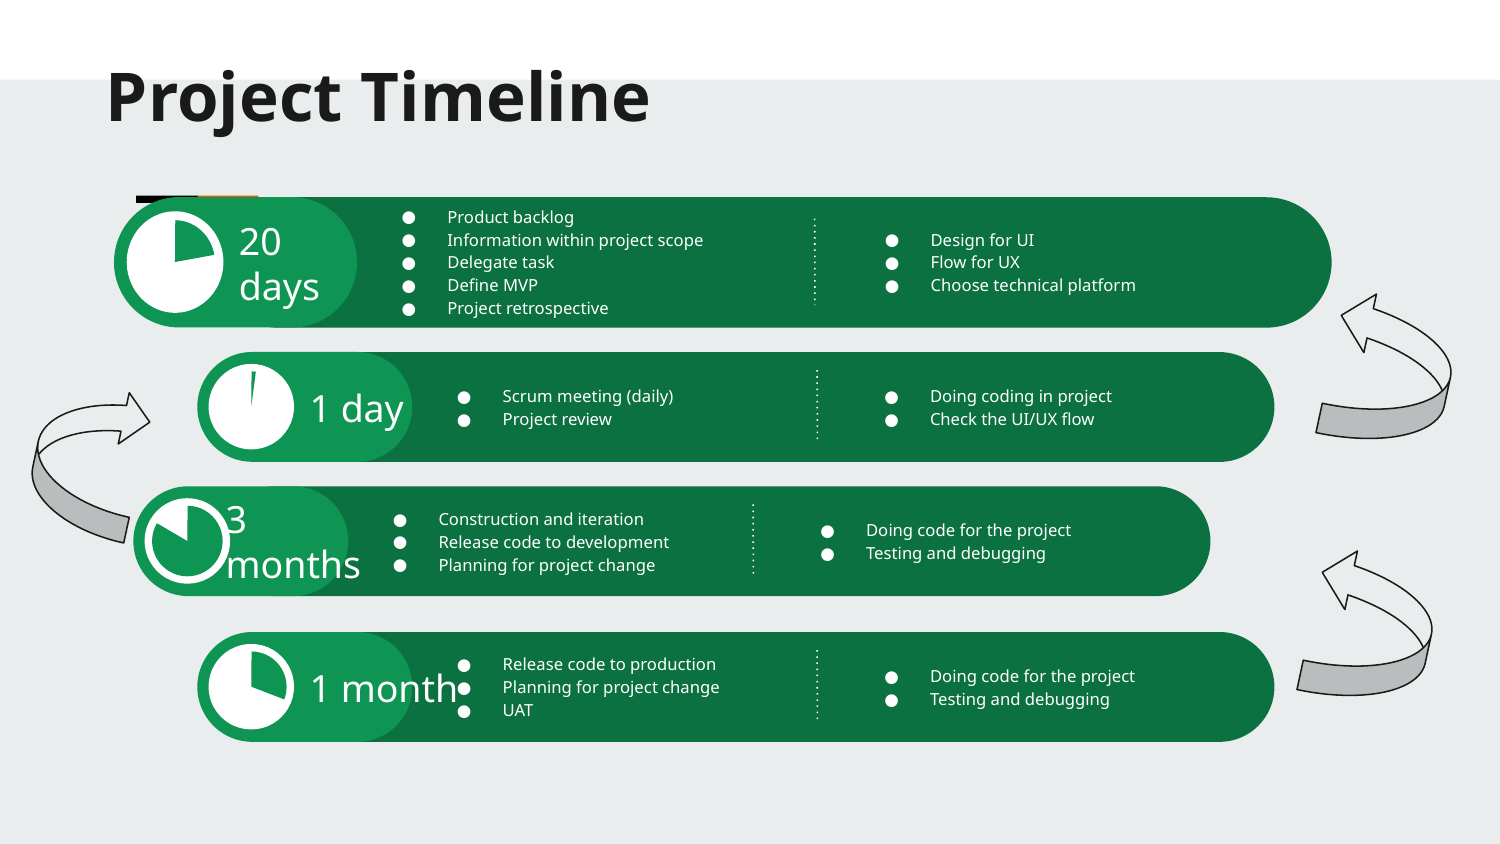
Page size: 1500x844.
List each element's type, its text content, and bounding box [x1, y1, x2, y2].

text_box [1296, 551, 1432, 696]
text_box [1315, 294, 1451, 439]
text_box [133, 485, 1211, 597]
text_box Project Timeline [90, 39, 789, 197]
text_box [197, 351, 1275, 463]
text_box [197, 631, 1275, 743]
text_box [32, 392, 150, 543]
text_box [113, 196, 1332, 328]
